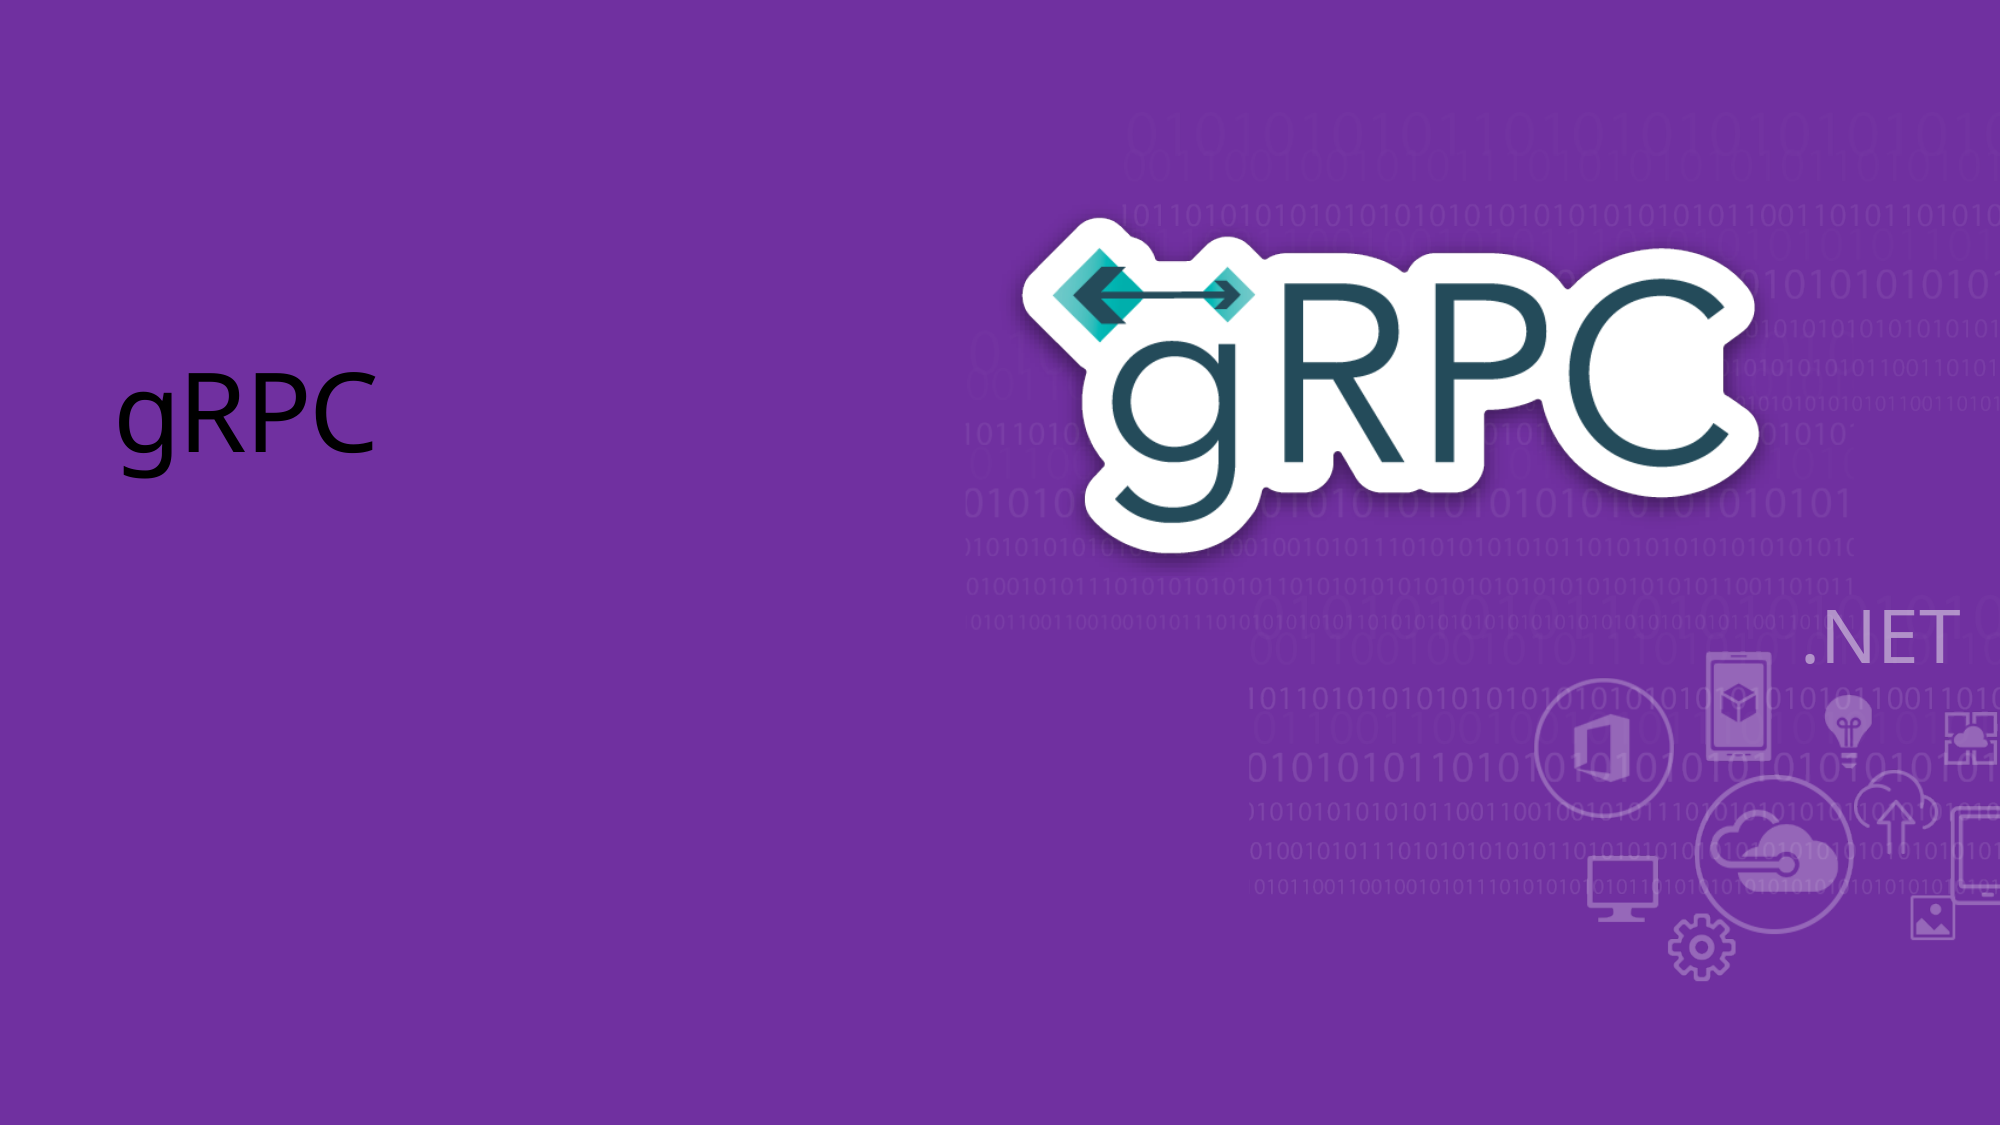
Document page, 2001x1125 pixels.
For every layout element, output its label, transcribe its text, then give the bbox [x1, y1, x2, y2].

title gRPC [89, 341, 1707, 636]
picture [495, 73, 2000, 1125]
